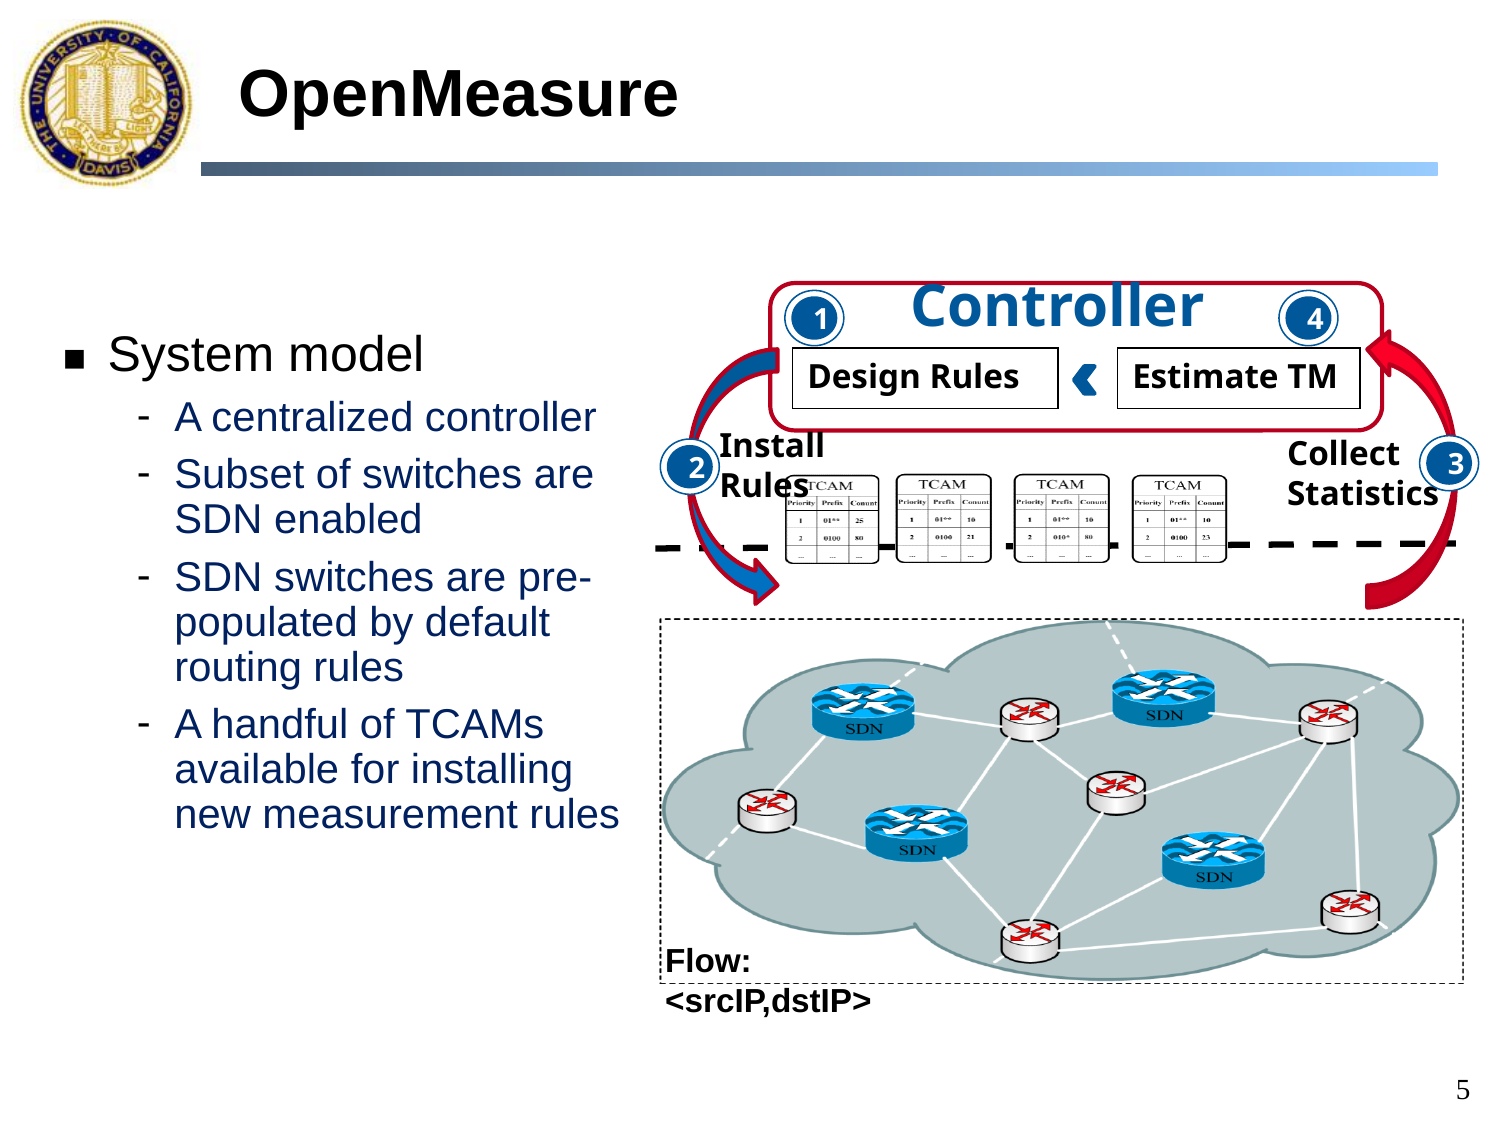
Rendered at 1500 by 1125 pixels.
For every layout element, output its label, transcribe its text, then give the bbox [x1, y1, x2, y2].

title OpenMeasure [224, 13, 1400, 139]
text_box System model A centralized controller Subset of switches are SDN enabled SDN switches are pre-populated by default routing rules A handful of TCAMs available for installing new measurement rules [47, 321, 644, 897]
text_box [649, 260, 1479, 993]
picture [13, 19, 201, 189]
